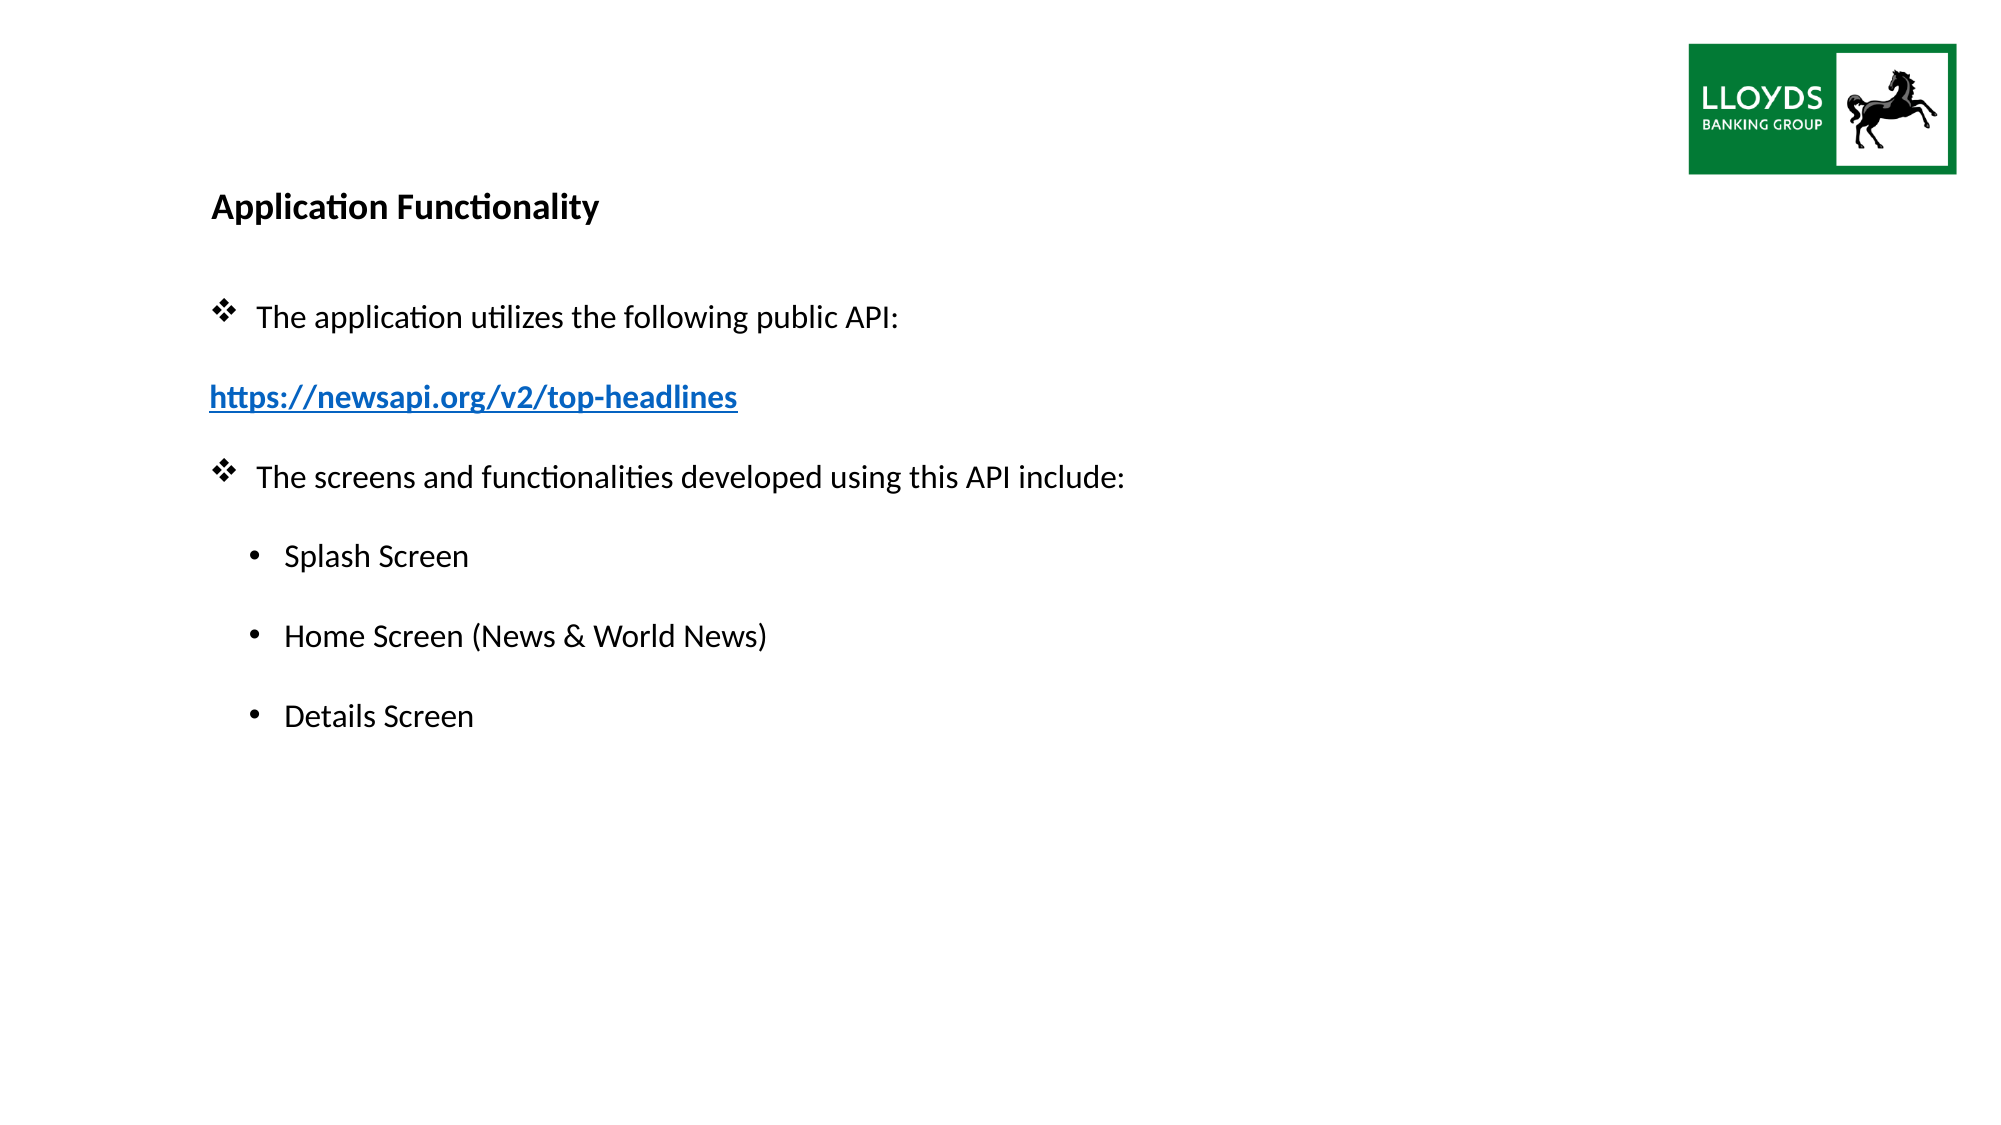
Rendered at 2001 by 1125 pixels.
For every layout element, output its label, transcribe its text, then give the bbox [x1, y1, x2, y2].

text_box The application utilizes the following public API: https://newsapi.org/v2/top-headlines The screens and functionalities developed using this API include: Splash Screen Home Screen (News & World News) Details Screen [194, 287, 1855, 832]
picture [1688, 43, 1957, 175]
text_box Application Functionality [196, 174, 615, 235]
